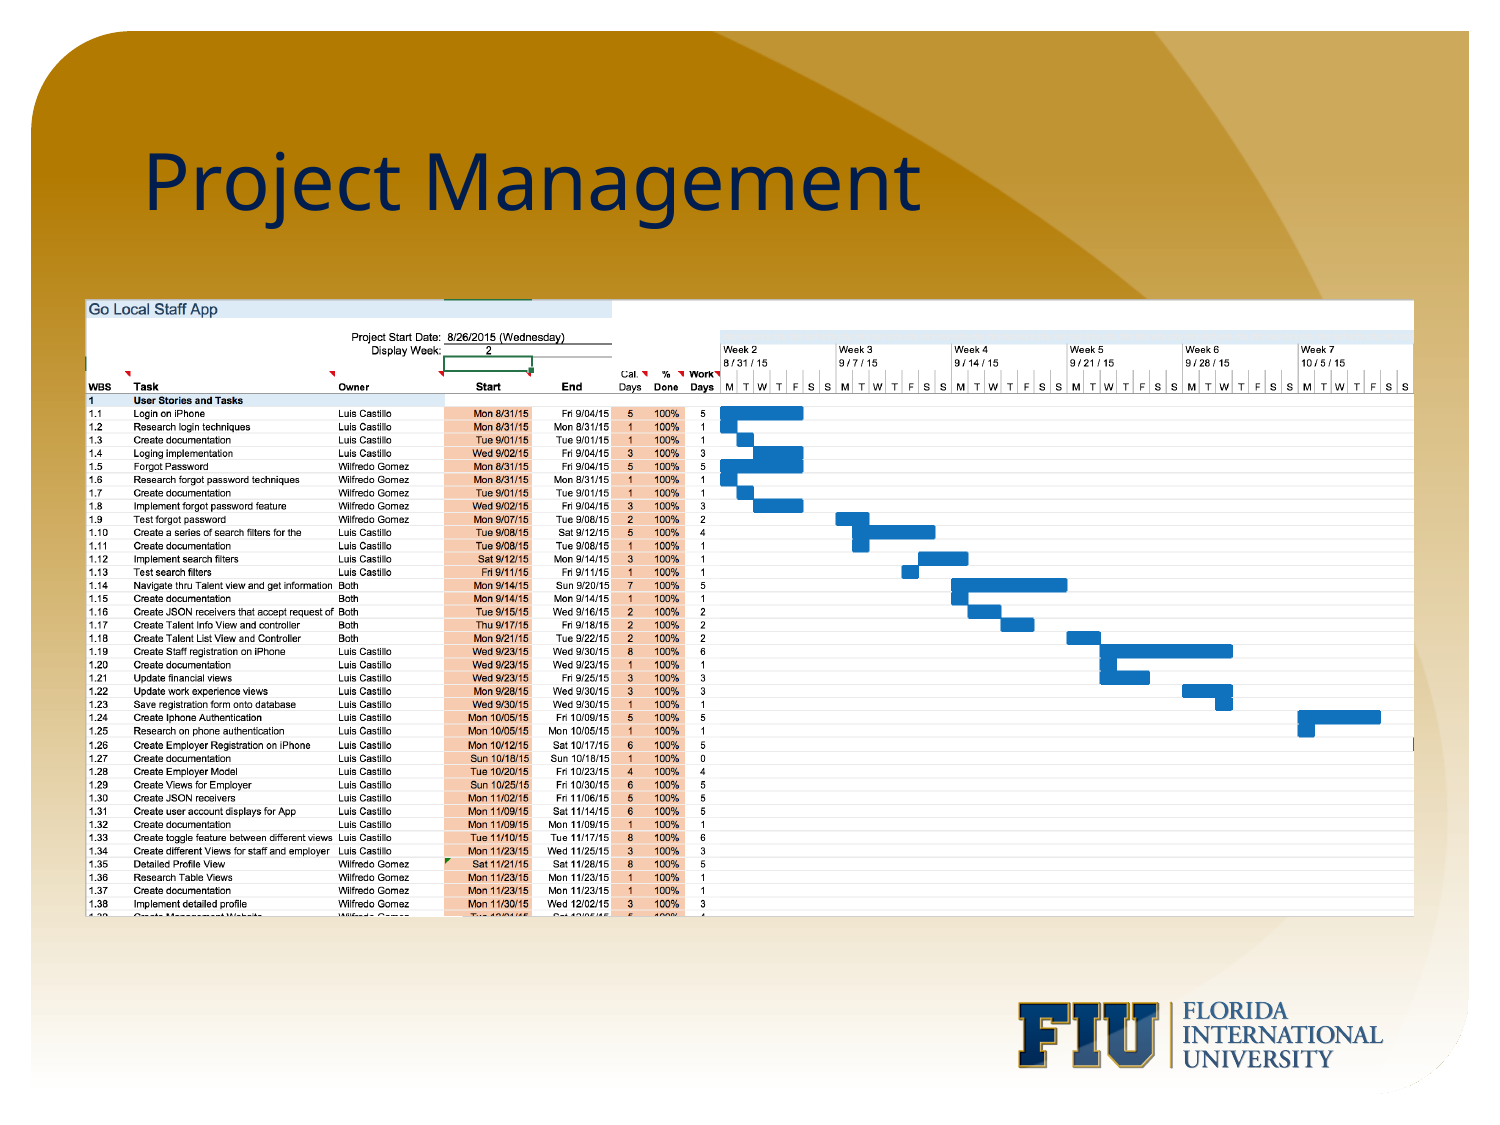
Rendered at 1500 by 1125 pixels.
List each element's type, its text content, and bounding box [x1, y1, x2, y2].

title Project Management [127, 62, 1372, 234]
picture [24, 30, 1473, 1094]
